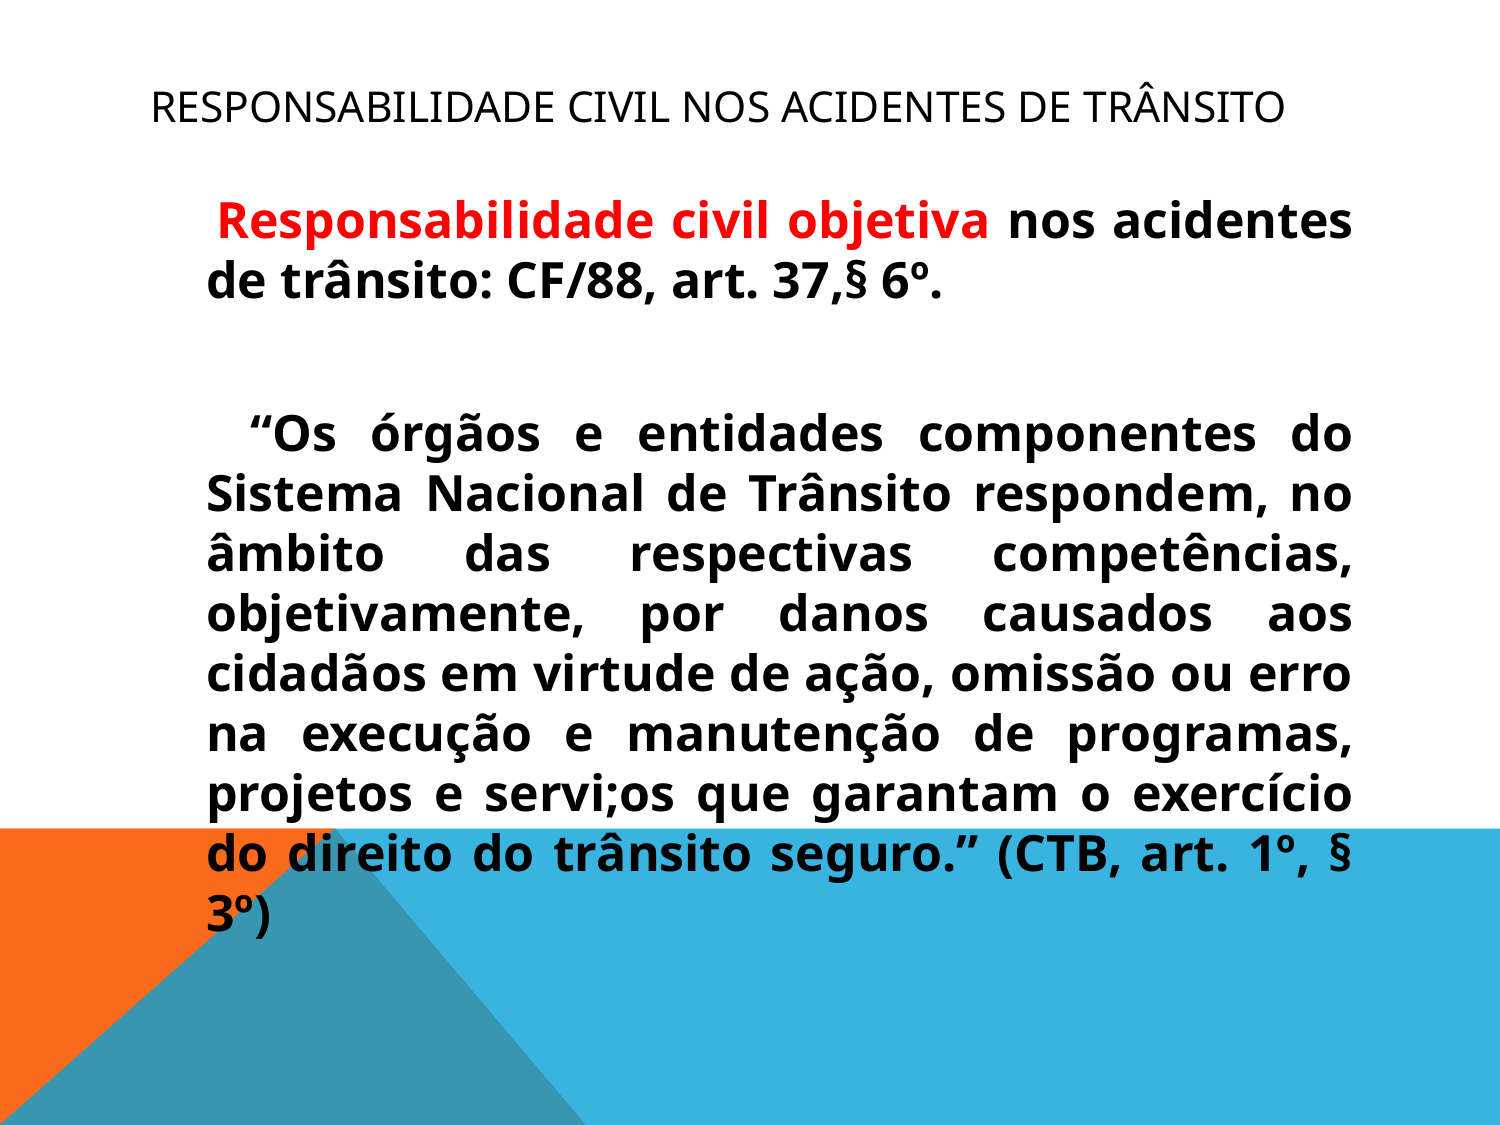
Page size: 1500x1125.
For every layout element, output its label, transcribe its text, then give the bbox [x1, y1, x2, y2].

title RESPONSABILIDADE CIVIL NOS ACIDENTES DE TRÂNSITO [135, 60, 1369, 150]
list Responsabilidade civil objetiva nos acidentes de trânsito: CF/88, art. 37,§ 6º. “Os órgãos e entidades componentes do Sistema Nacional de Trânsito respondem, no âmbito das respectivas competências, objetivamente, por danos causados aos cidadãos em virtude de ação, omissão ou erro na execução e manutenção de programas, projetos e servi;os que garantam o exercício do direito do trânsito seguro.” (CTB, art. 1º, § 3º) [135, 180, 1369, 768]
